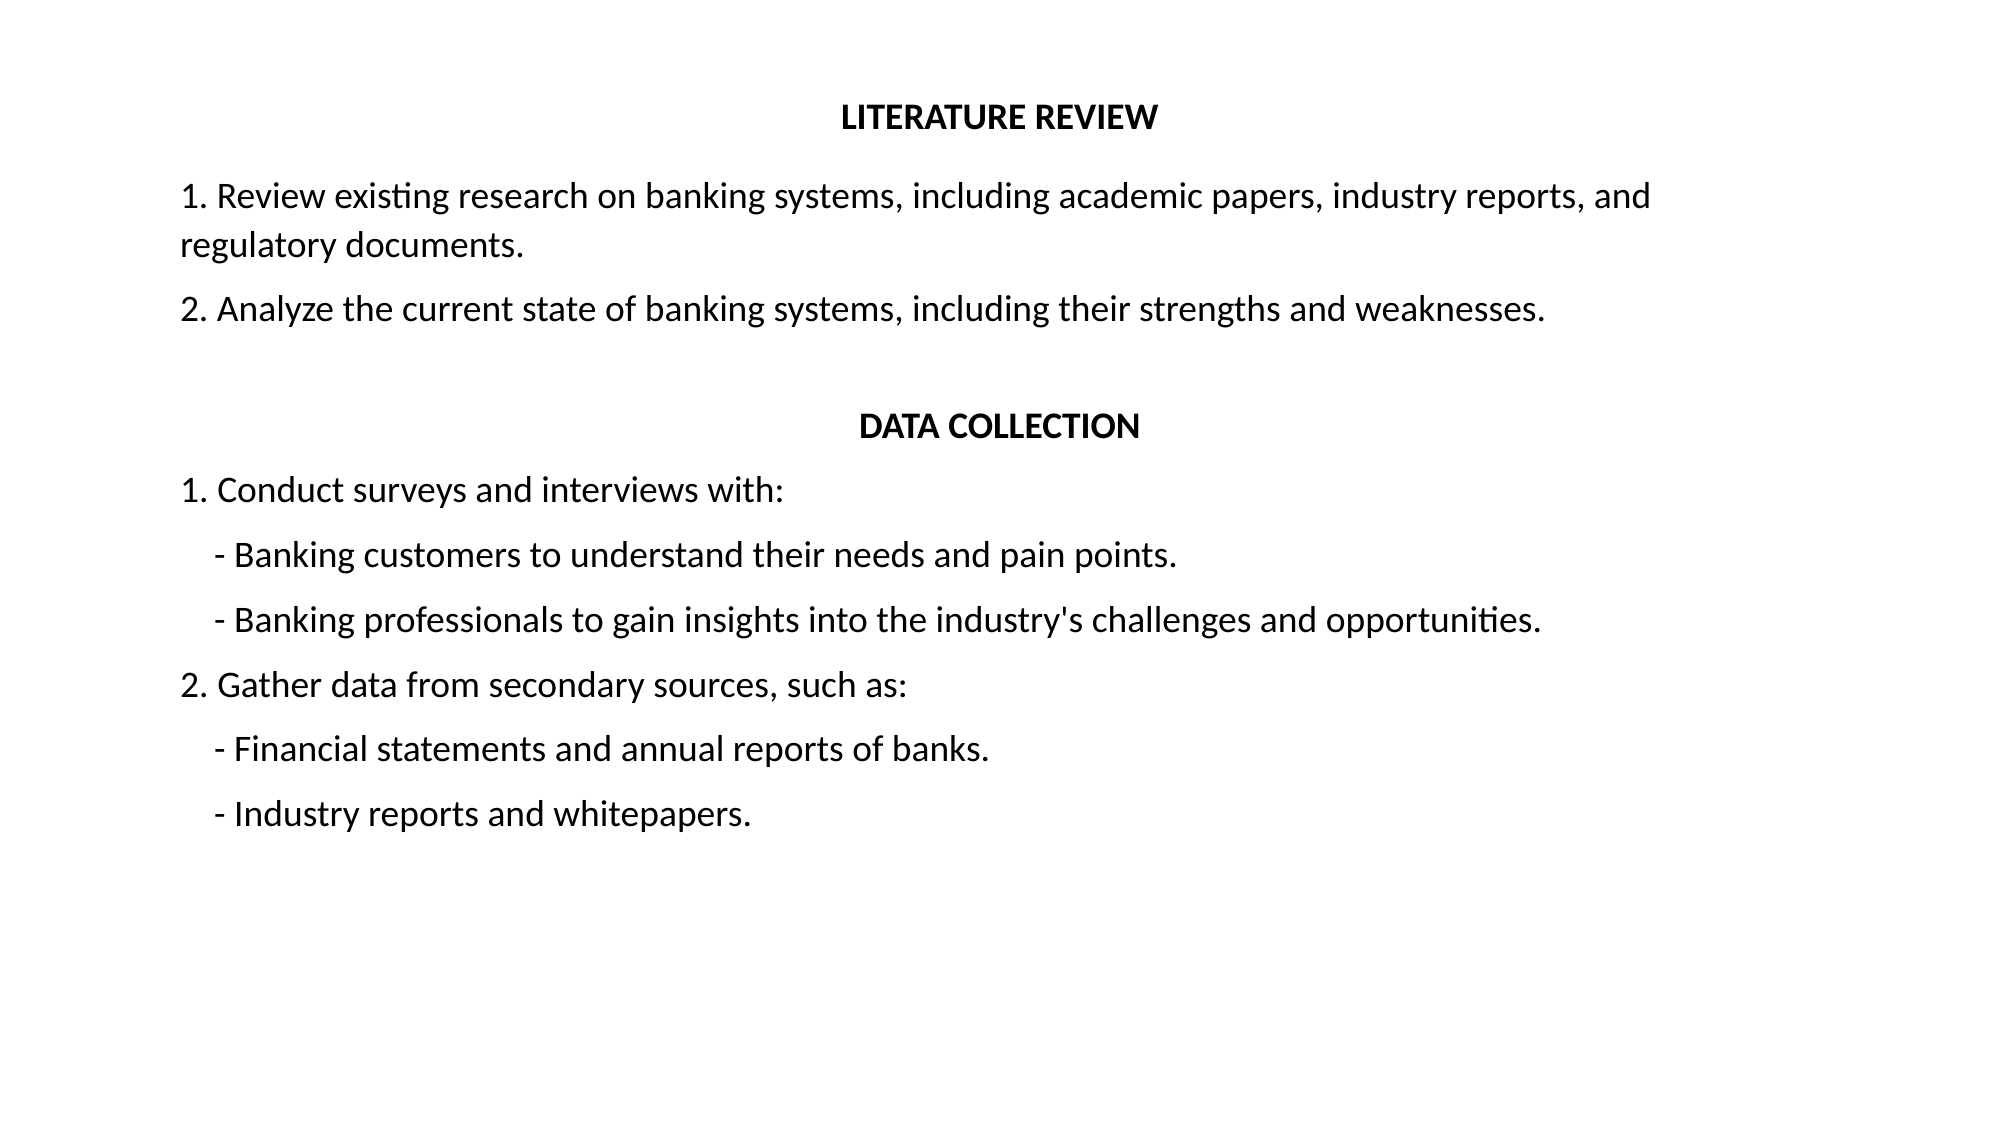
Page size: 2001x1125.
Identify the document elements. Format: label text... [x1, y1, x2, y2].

text_box 1. Review existing research on banking systems, including academic papers, industry reports, and regulatory documents. 2. Analyze the current state of banking systems, including their strengths and weaknesses. [165, 160, 1814, 337]
text_box LITERATURE REVIEW [741, 81, 1259, 145]
text_box 1. Conduct surveys and interviews with: - Banking customers to understand their needs and pain points. - Banking professionals to gain insights into the industry's challenges and opportunities. 2. Gather data from secondary sources, such as: - Financial statements and annual reports of banks. - Industry reports and whitepapers. [165, 454, 1886, 842]
text_box DATA COLLECTION [500, 394, 1500, 454]
